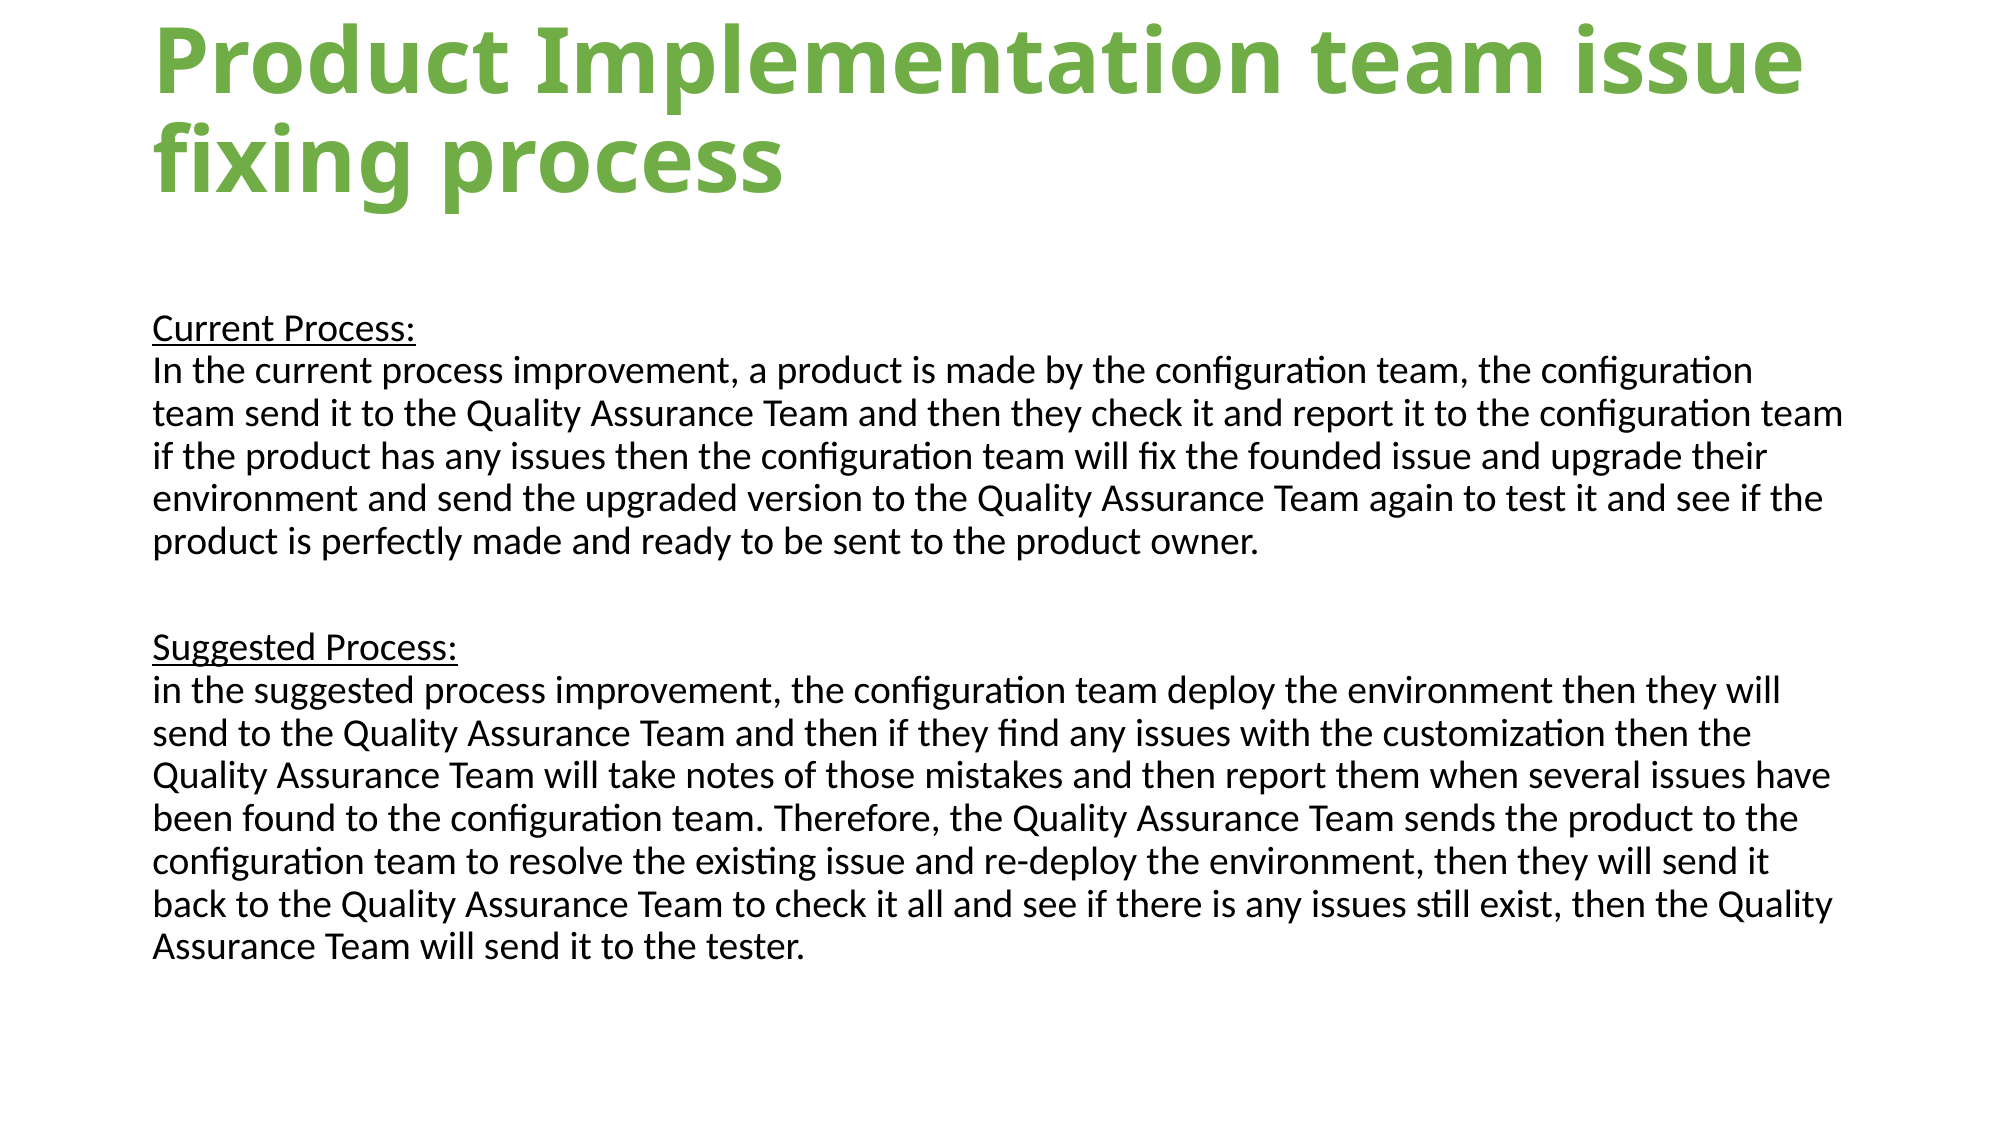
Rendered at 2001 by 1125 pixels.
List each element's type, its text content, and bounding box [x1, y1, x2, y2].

title Product Implementation team issue fixing process [137, 59, 1863, 278]
list Current Process: In the current process improvement, a product is made by the configuration team, the configuration team send it to the Quality Assurance Team and then they check it and report it to the configuration team if the product has any issues then the configuration team will fix the founded issue and upgrade their environment and send the upgraded version to the Quality Assurance Team again to test it and see if the product is perfectly made and ready to be sent to the product owner. Suggested Process: in the suggested process improvement, the configuration team deploy the environment then they will send to the Quality Assurance Team and then if they find any issues with the customization then the Quality Assurance Team will take notes of those mistakes and then report them when several issues have been found to the configuration team. Therefore, the Quality Assurance Team sends the product to the configuration team to resolve the existing issue and re-deploy the environment, then they will send it back to the Quality Assurance Team to check it all and see if there is any issues still exist, then the Quality Assurance Team will send it to the tester. [137, 299, 1863, 1014]
